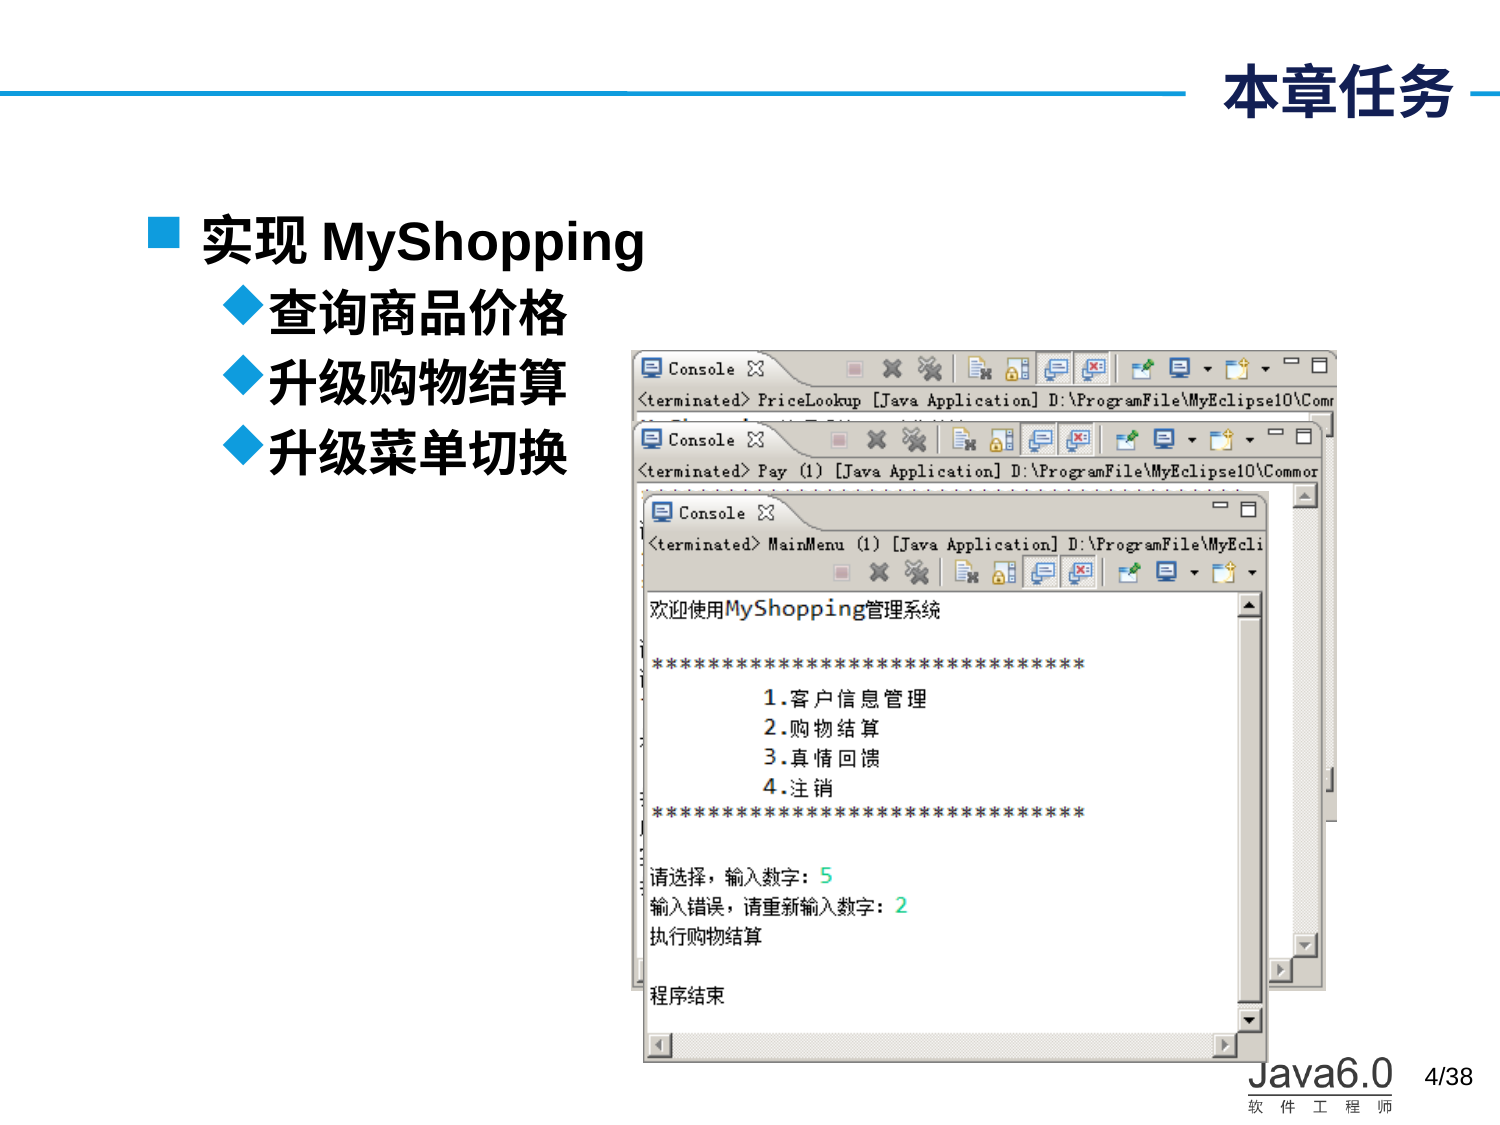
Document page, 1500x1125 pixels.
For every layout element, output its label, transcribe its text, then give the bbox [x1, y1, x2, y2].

slide_number /38 [1138, 1053, 1489, 1114]
list 实现MyShopping 查询商品价格 升级购物结算 升级菜单切换 [128, 199, 1383, 1043]
picture [631, 350, 1338, 1063]
title 本章任务 [1185, 46, 1471, 133]
